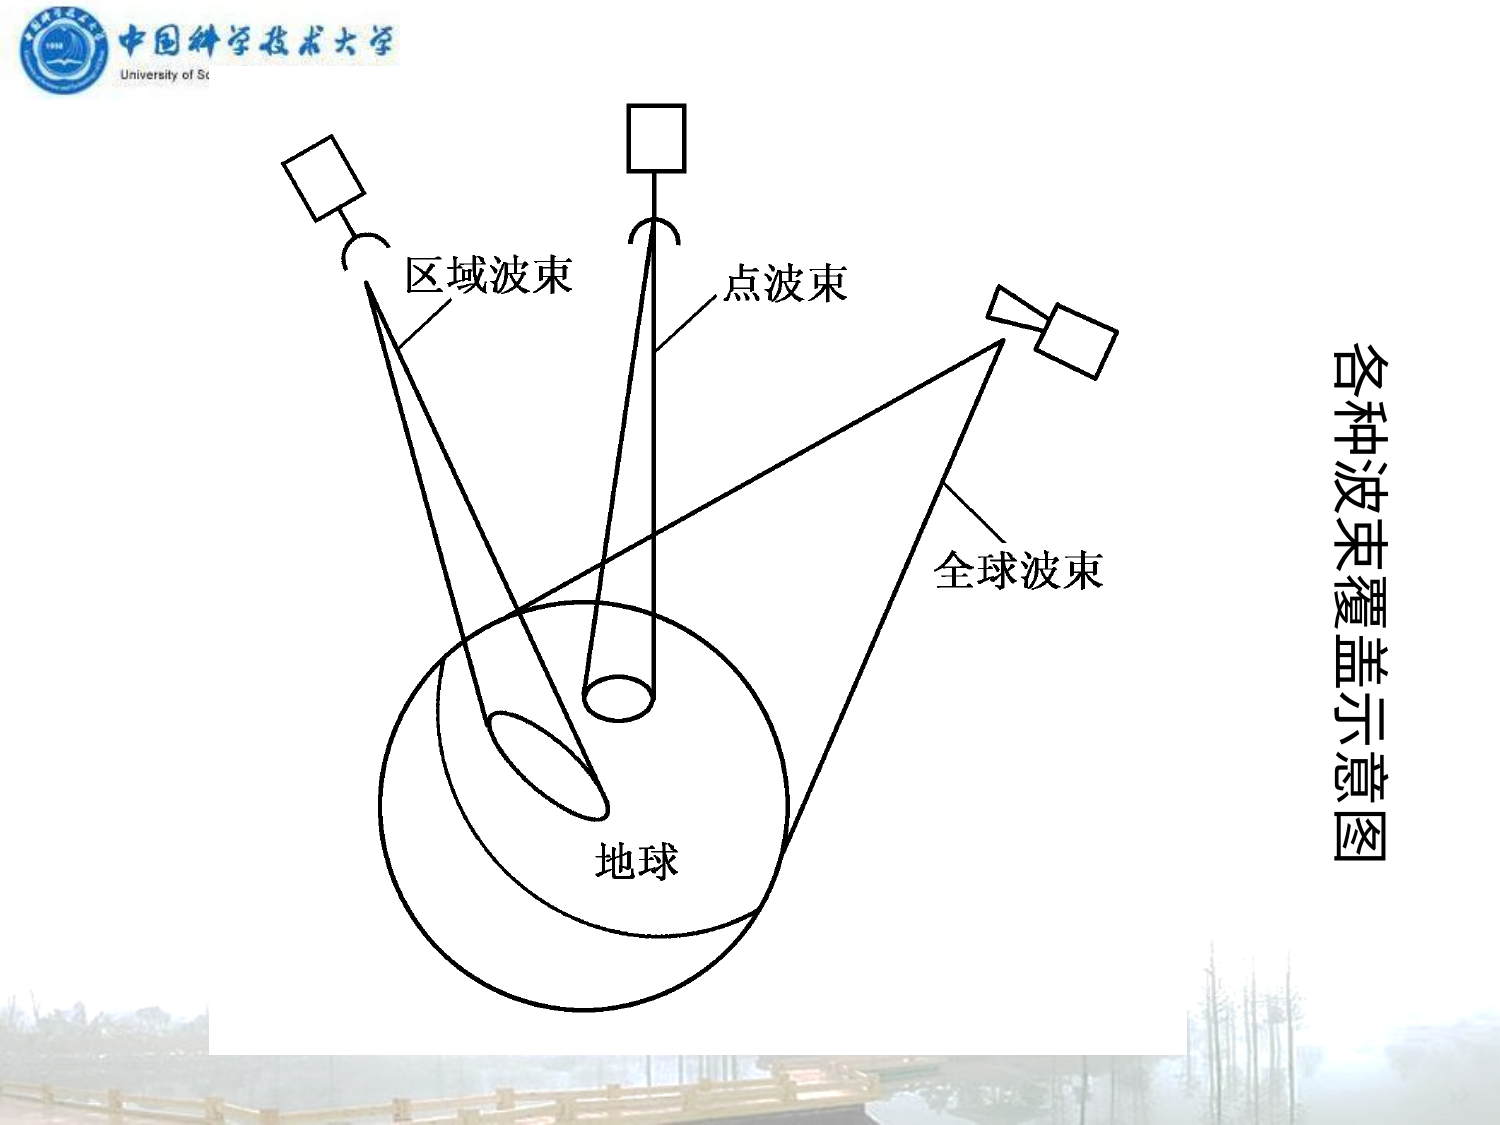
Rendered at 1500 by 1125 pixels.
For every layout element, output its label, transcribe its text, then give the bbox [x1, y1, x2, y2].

text_box 各种波束覆盖示意图 [1305, 326, 1406, 917]
picture [0, 0, 1188, 1055]
